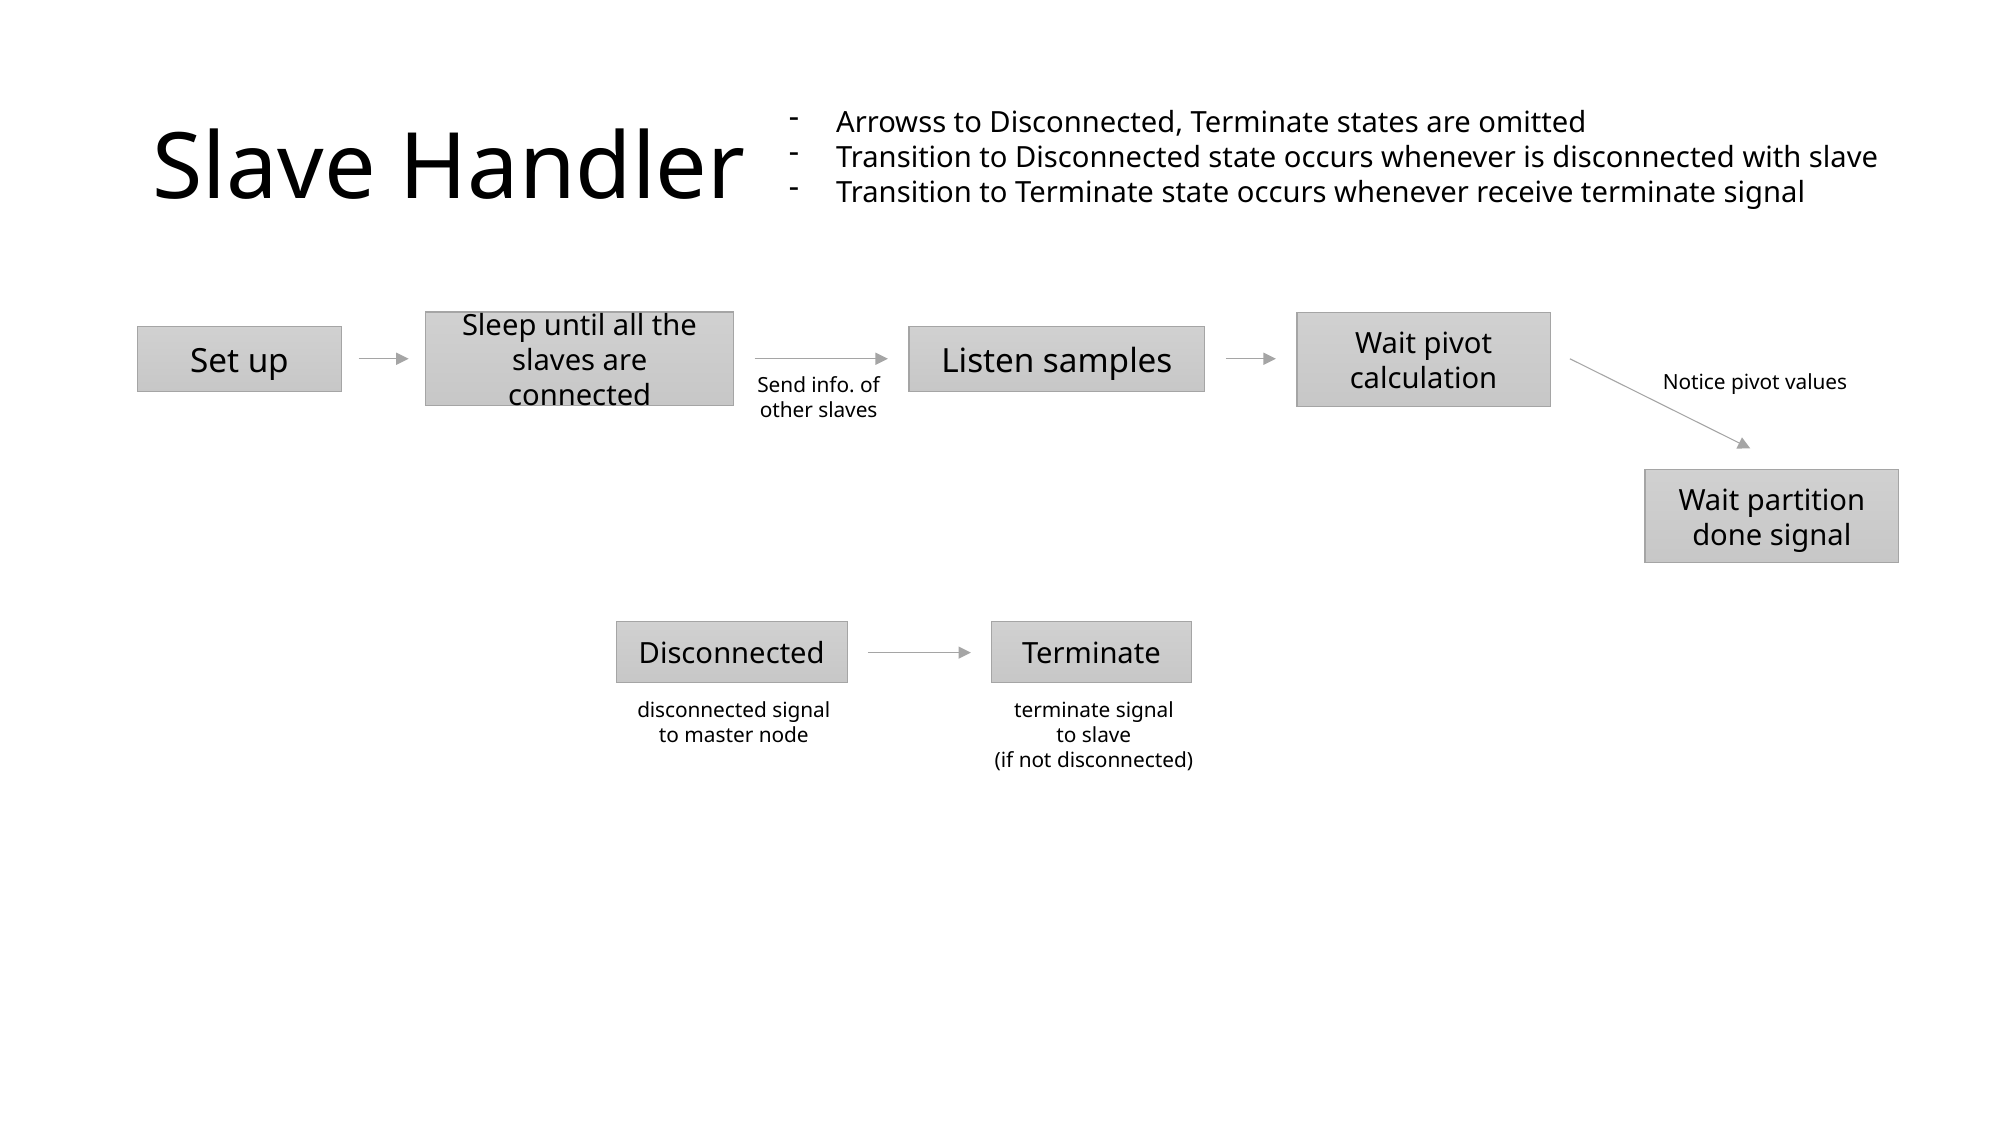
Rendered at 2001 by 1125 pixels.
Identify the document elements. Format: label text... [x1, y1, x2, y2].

text_box Wait partition done signal [1644, 469, 1899, 563]
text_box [1569, 358, 1751, 449]
text_box Notice pivot values [1751, 361, 1862, 402]
text_box disconnected signal to master node [622, 688, 845, 754]
text_box Set up [137, 326, 342, 392]
text_box Listen samples [908, 326, 1205, 392]
text_box Send info. of other slaves [742, 363, 895, 429]
text_box Wait pivot calculation [1296, 312, 1551, 407]
text_box Arrowss to Disconnected, Terminate states are omitted Transition to Disconnected state occurs whenever is disconnected with slave Transition to Terminate state occurs whenever receive terminate signal [774, 96, 1949, 216]
text_box terminate signal to slave (if not disconnected) [979, 688, 1208, 779]
title Slave Handler [137, 59, 1863, 278]
text_box Disconnected [616, 621, 848, 683]
text_box Terminate [991, 621, 1192, 683]
text_box Sleep until all the slaves are connected [425, 311, 734, 406]
